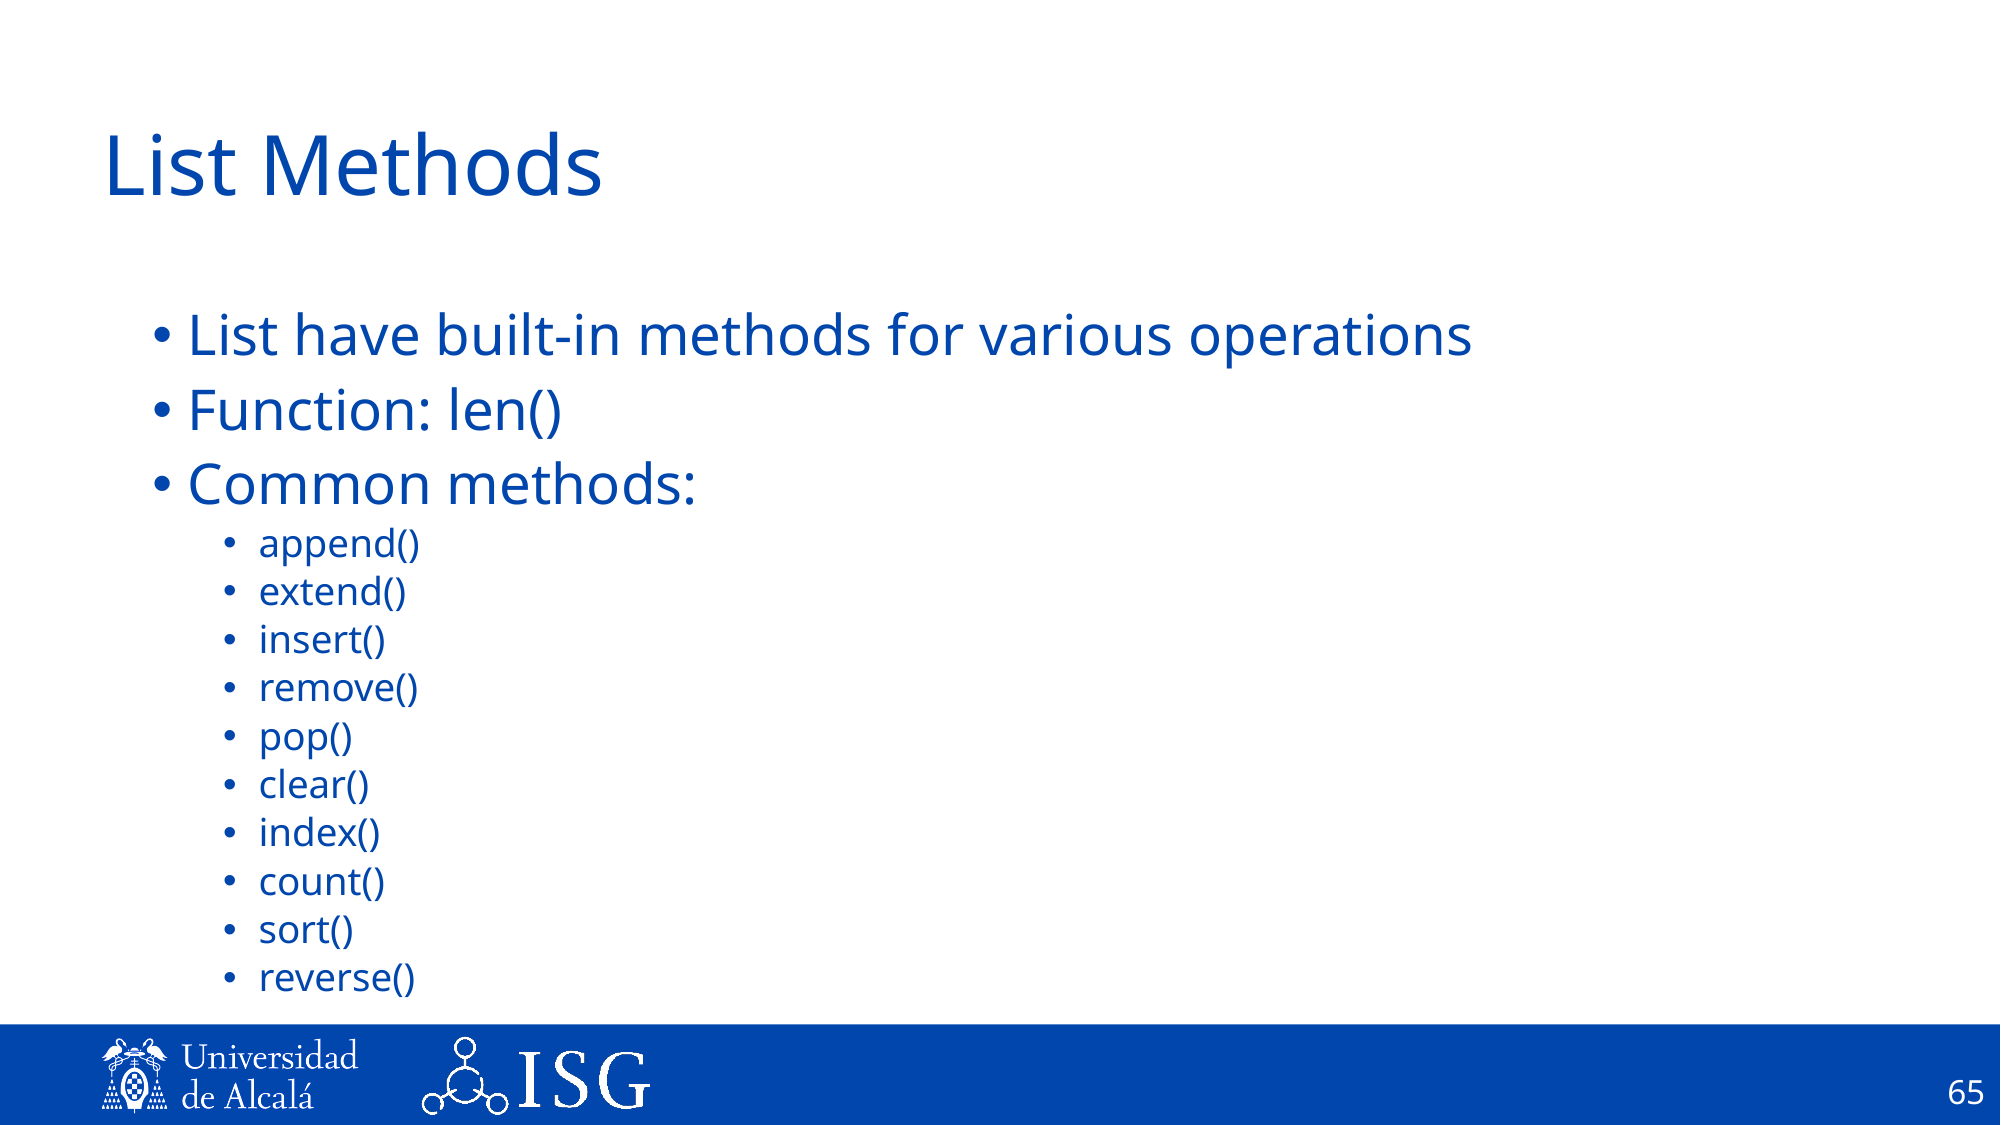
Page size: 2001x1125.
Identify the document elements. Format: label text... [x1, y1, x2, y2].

picture [87, 1026, 373, 1125]
picture [420, 1035, 651, 1116]
list List have built-in methods for various operations Function: len() Common methods: append() extend() insert() remove() pop() clear() index() count() sort() reverse() [137, 299, 1863, 1014]
title List Methods [87, 59, 1863, 278]
